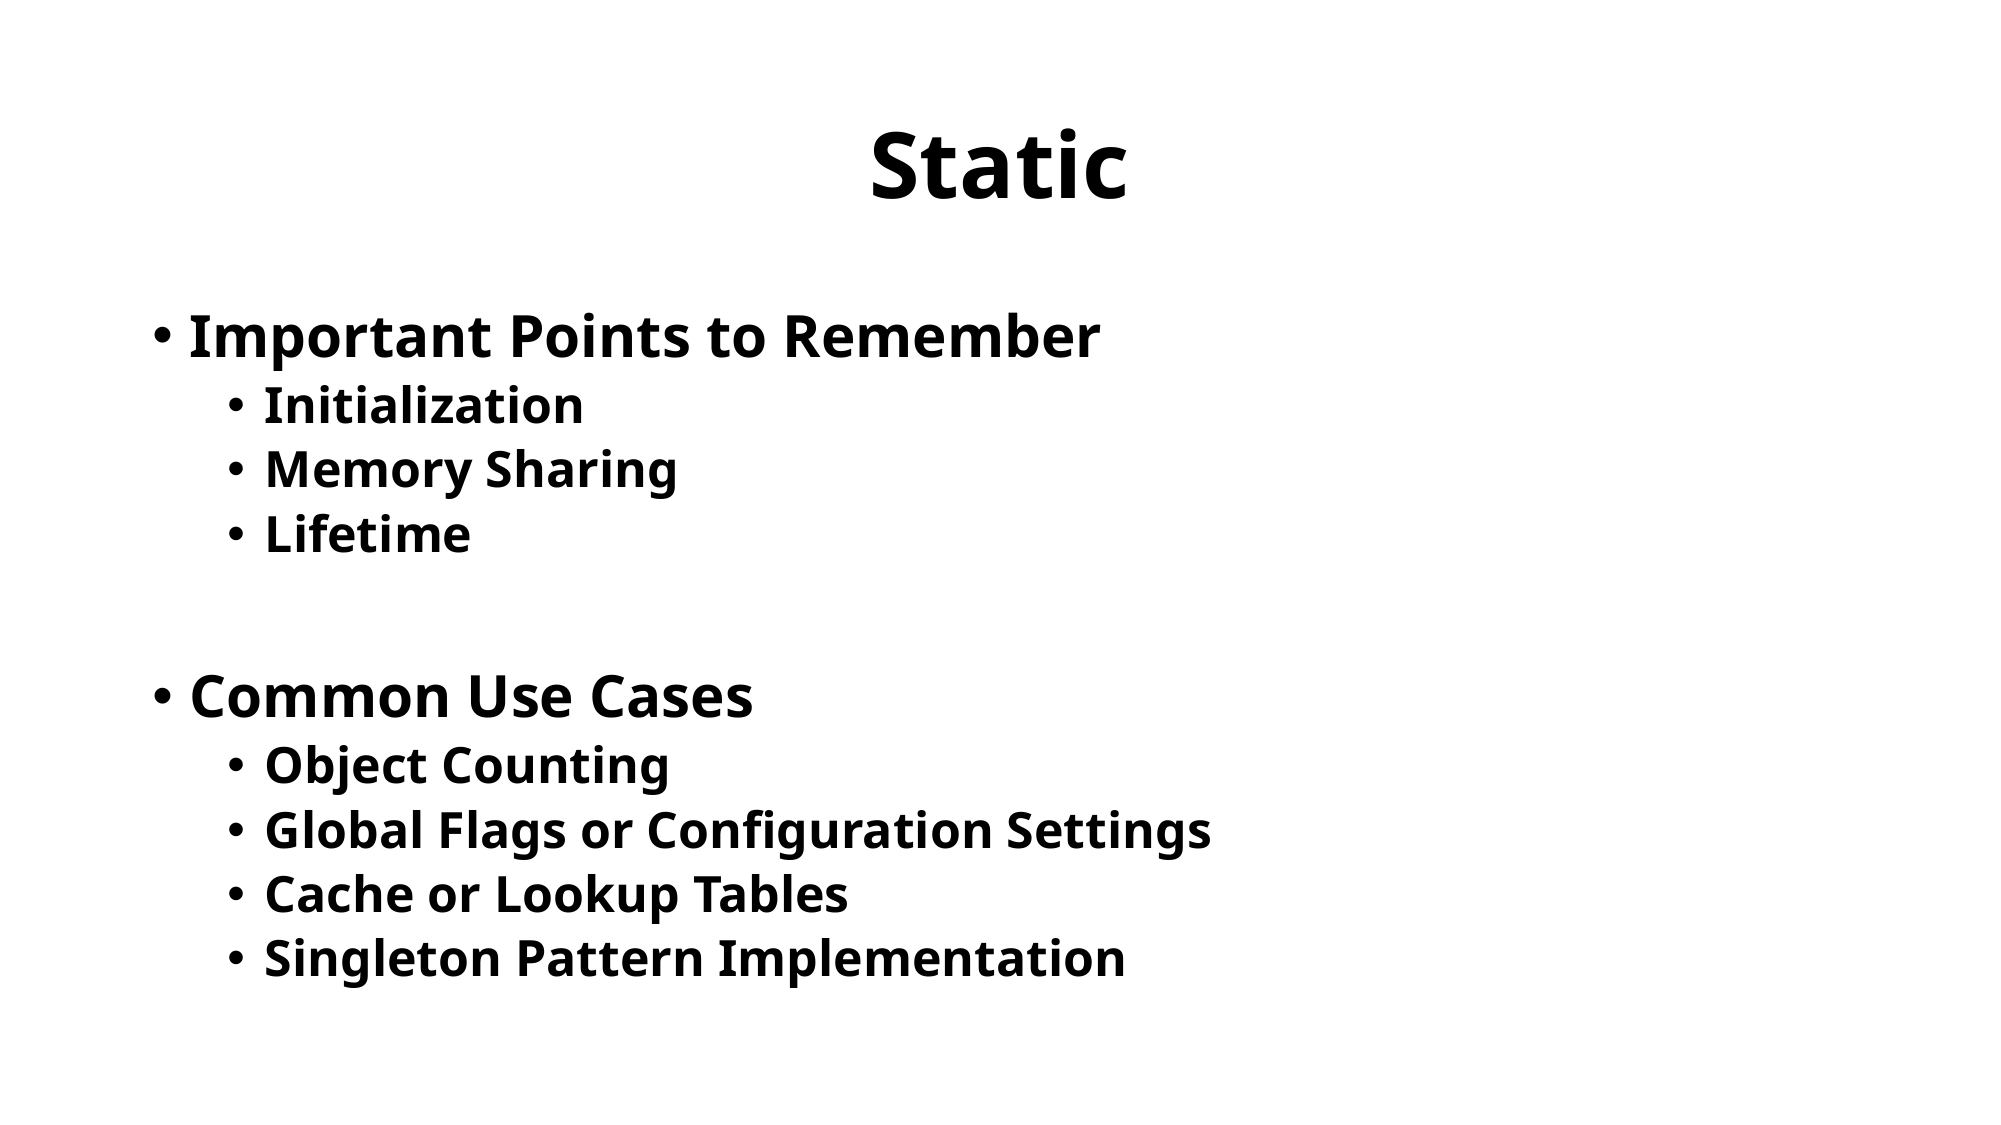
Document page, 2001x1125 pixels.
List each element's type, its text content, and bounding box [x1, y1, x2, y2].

list Important Points to Remember Initialization Memory Sharing Lifetime Common Use Cases Object Counting Global Flags or Configuration Settings Cache or Lookup Tables Singleton Pattern Implementation [137, 299, 1863, 1014]
title Static [137, 59, 1863, 278]
